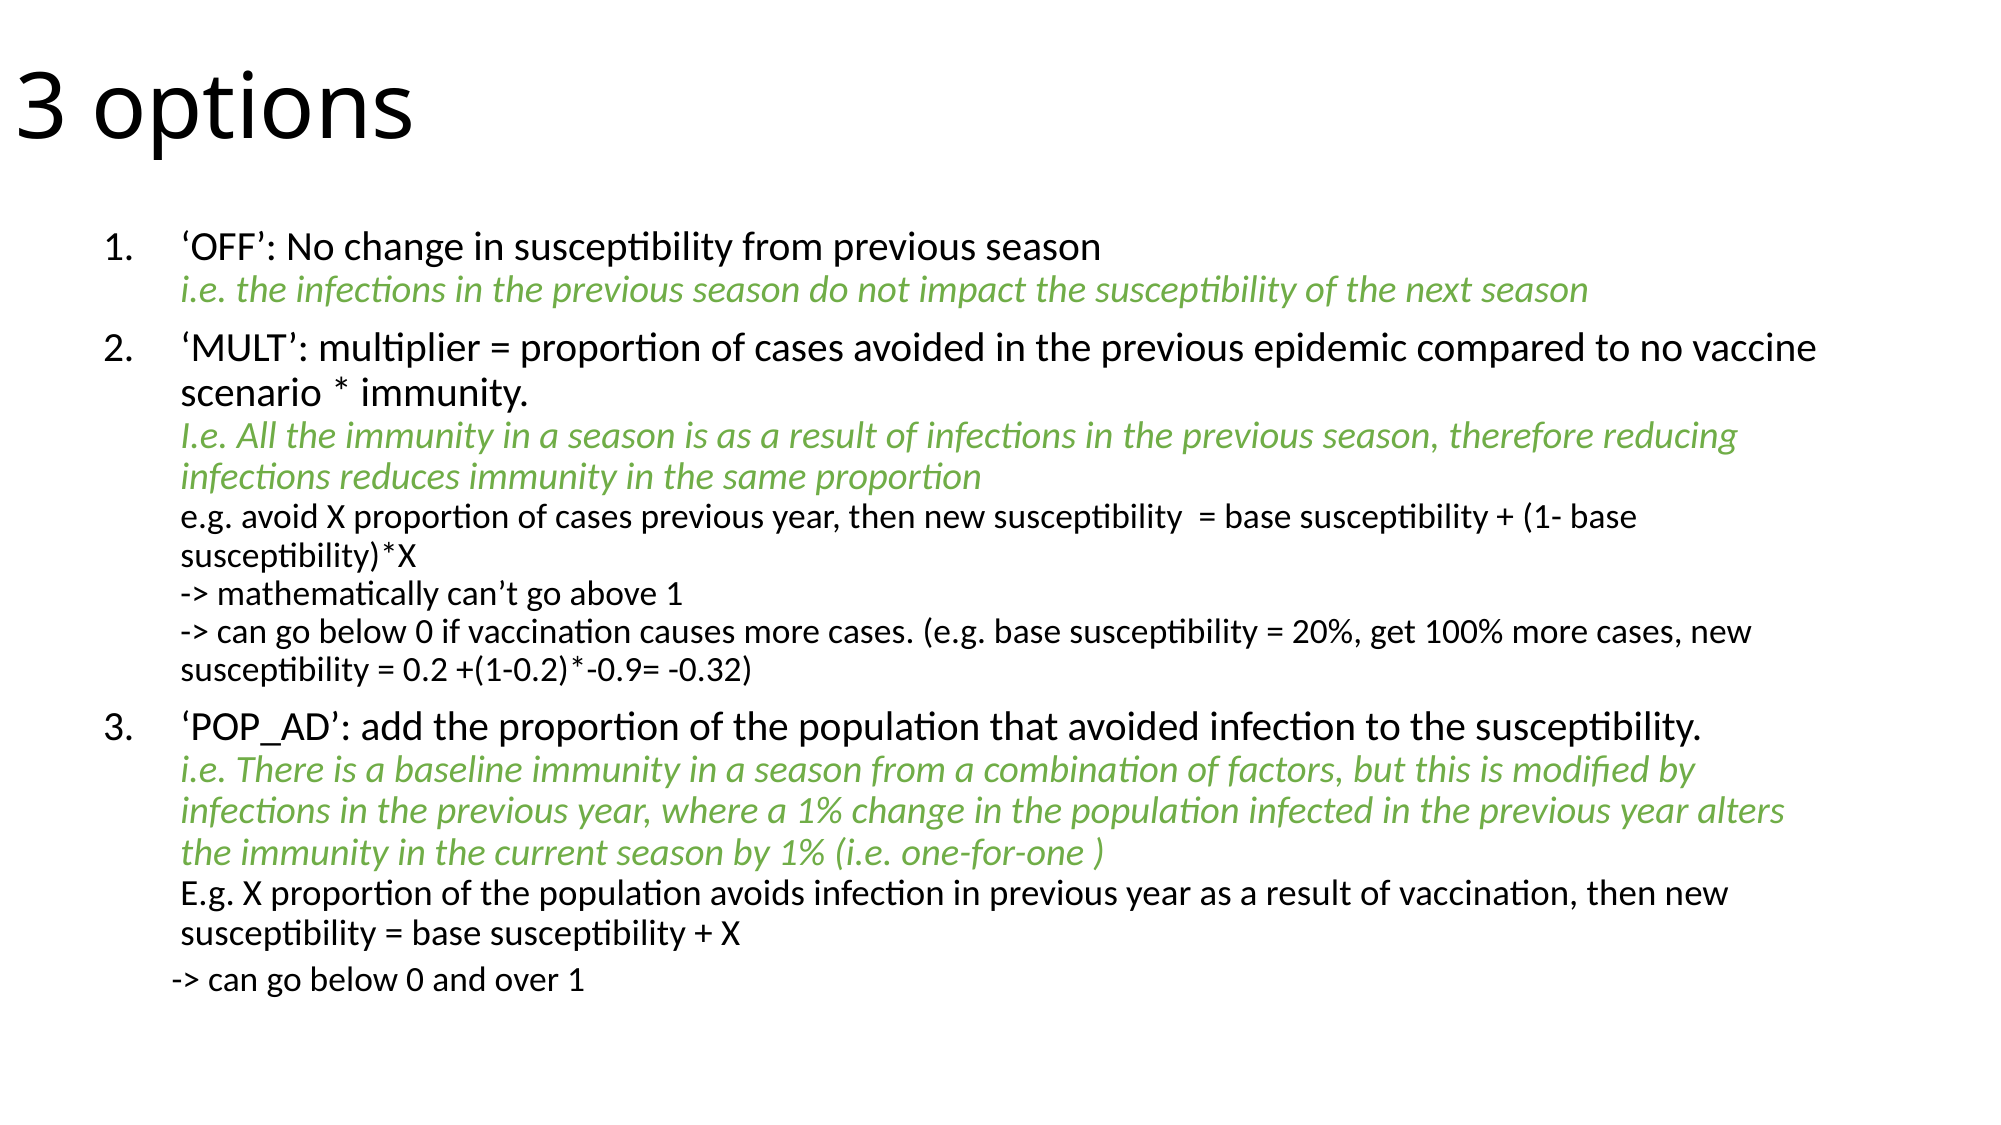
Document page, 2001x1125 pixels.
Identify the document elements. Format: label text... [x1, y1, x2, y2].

title 3 options [0, 0, 1725, 218]
list ‘OFF’: No change in susceptibility from previous season i.e. the infections in the previous season do not impact the susceptibility of the next season ‘MULT’: multiplier = proportion of cases avoided in the previous epidemic compared to no vaccine scenario * immunity. I.e. All the immunity in a season is as a result of infections in the previous season, therefore reducing infections reduces immunity in the same proportion e.g. avoid X proportion of cases previous year, then new susceptibility = base susceptibility + (1- base susceptibility)*X -> mathematically can’t go above 1 -> can go below 0 if vaccination causes more cases. (e.g. base susceptibility = 20%, get 100% more cases, new susceptibility = 0.2 +(1-0.2)*-0.9= -0.32) ‘POP_AD’: add the proportion of the population that avoided infection to the susceptibility. i.e. There is a baseline immunity in a season from a combination of factors, but this is modified by infections in the previous year, where a 1% change in the population infected in the previous year alters the immunity in the current season by 1% (i.e. one-for-one ) E.g. X proportion of the population avoids infection in previous year as a result of vaccination, then new susceptibility = base susceptibility + X -> can go below 0 and over 1 [88, 217, 1835, 1012]
